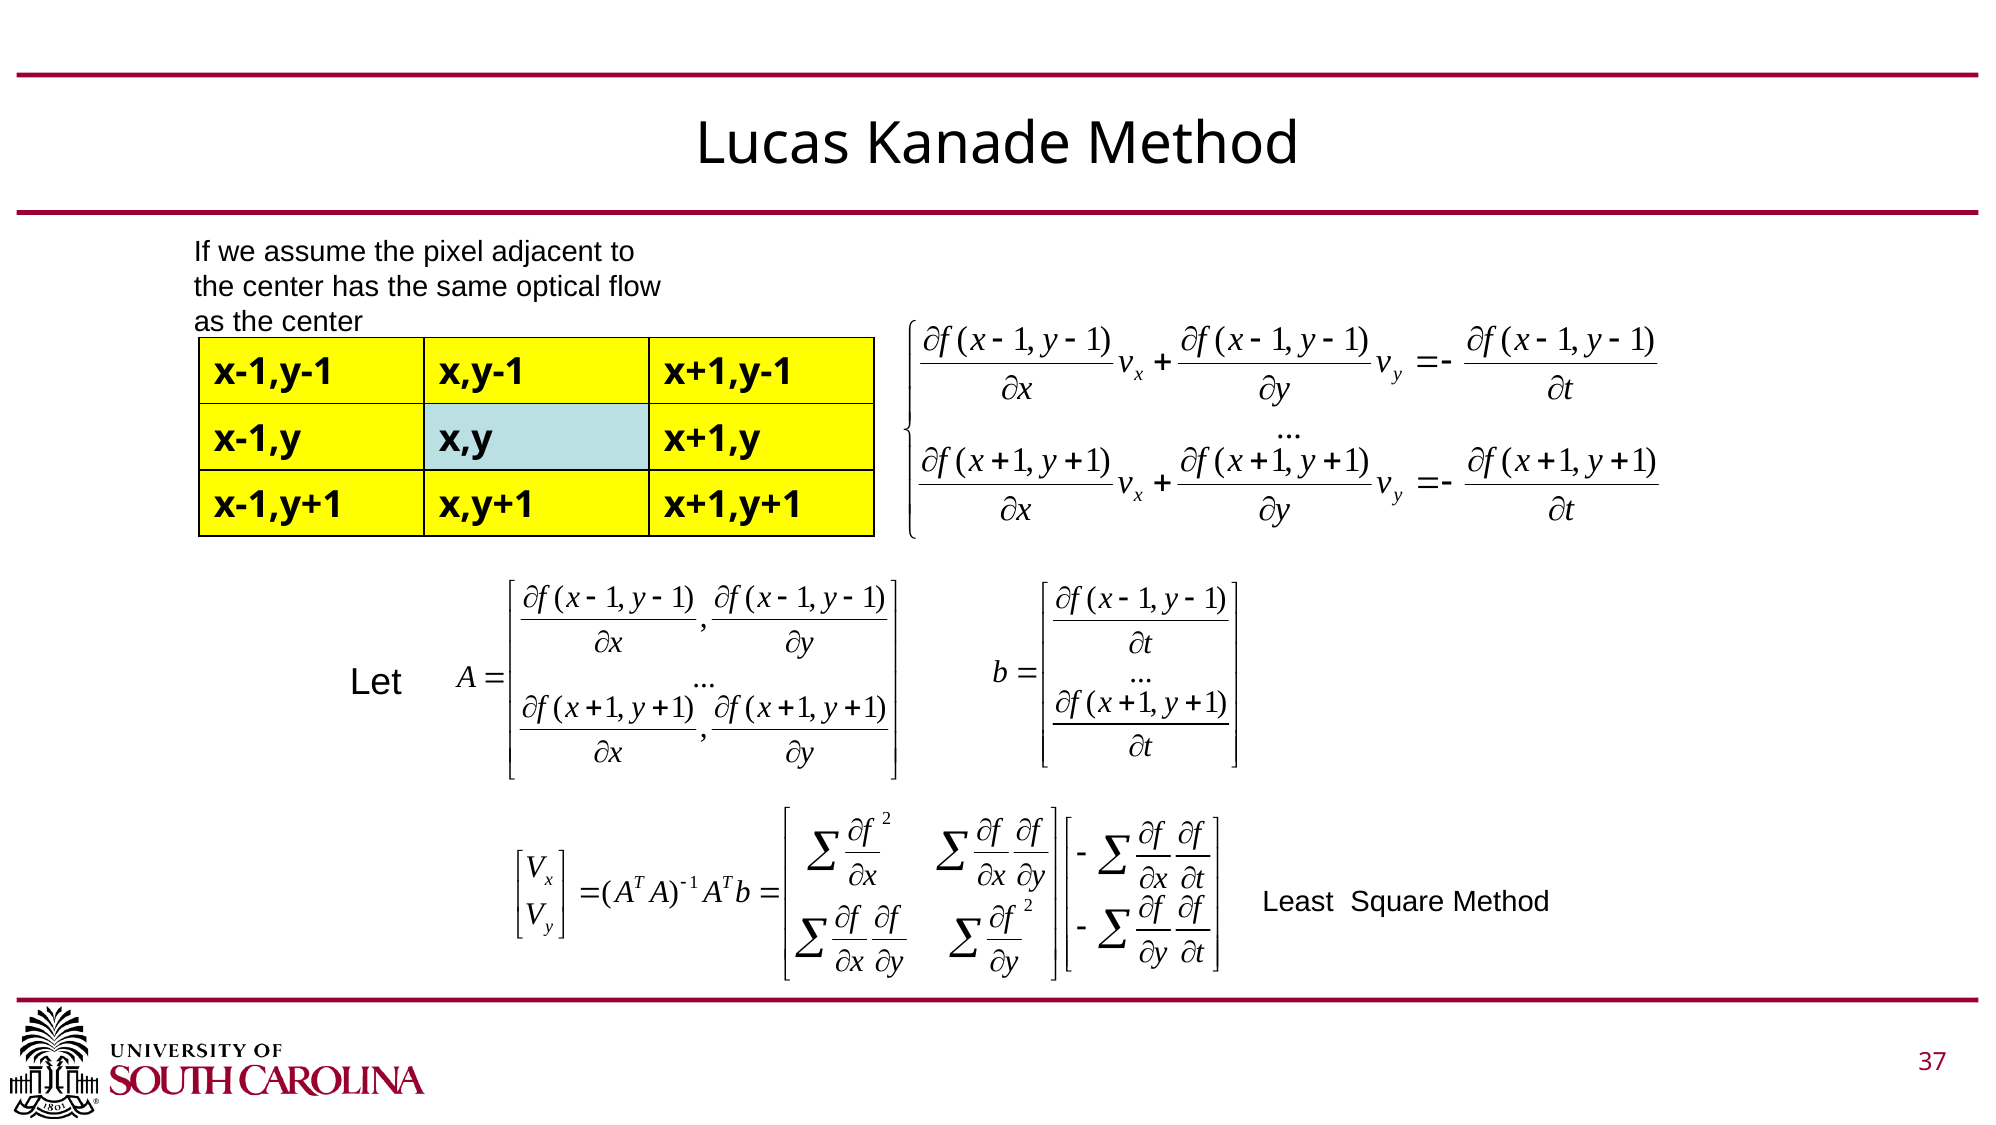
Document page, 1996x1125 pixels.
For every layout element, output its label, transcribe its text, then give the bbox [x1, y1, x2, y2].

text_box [988, 574, 1248, 775]
table_header x+1,y-1 [650, 338, 873, 403]
table_cell x+1,y+1 [650, 471, 873, 535]
table_cell x-1,y [200, 404, 423, 469]
table_header x-1,y-1 [200, 345, 423, 403]
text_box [449, 574, 909, 786]
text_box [896, 314, 1686, 546]
text_box Least Square Method [1247, 874, 1748, 925]
table_cell x-1,y+1 [200, 471, 423, 535]
table_header x,y-1 [425, 345, 648, 403]
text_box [509, 799, 1230, 990]
title Lucas Kanade Method [99, 74, 1896, 206]
text_box If we assume the pixel adjacent to the center has the same optical flow as the center [179, 224, 680, 345]
slide_number 37 [565, 1037, 1963, 1088]
text_box Let [335, 649, 435, 710]
table_cell x+1,y [650, 404, 873, 469]
picture [10, 1006, 425, 1119]
table_cell x,y+1 [425, 471, 648, 535]
table_cell x,y [425, 404, 648, 469]
